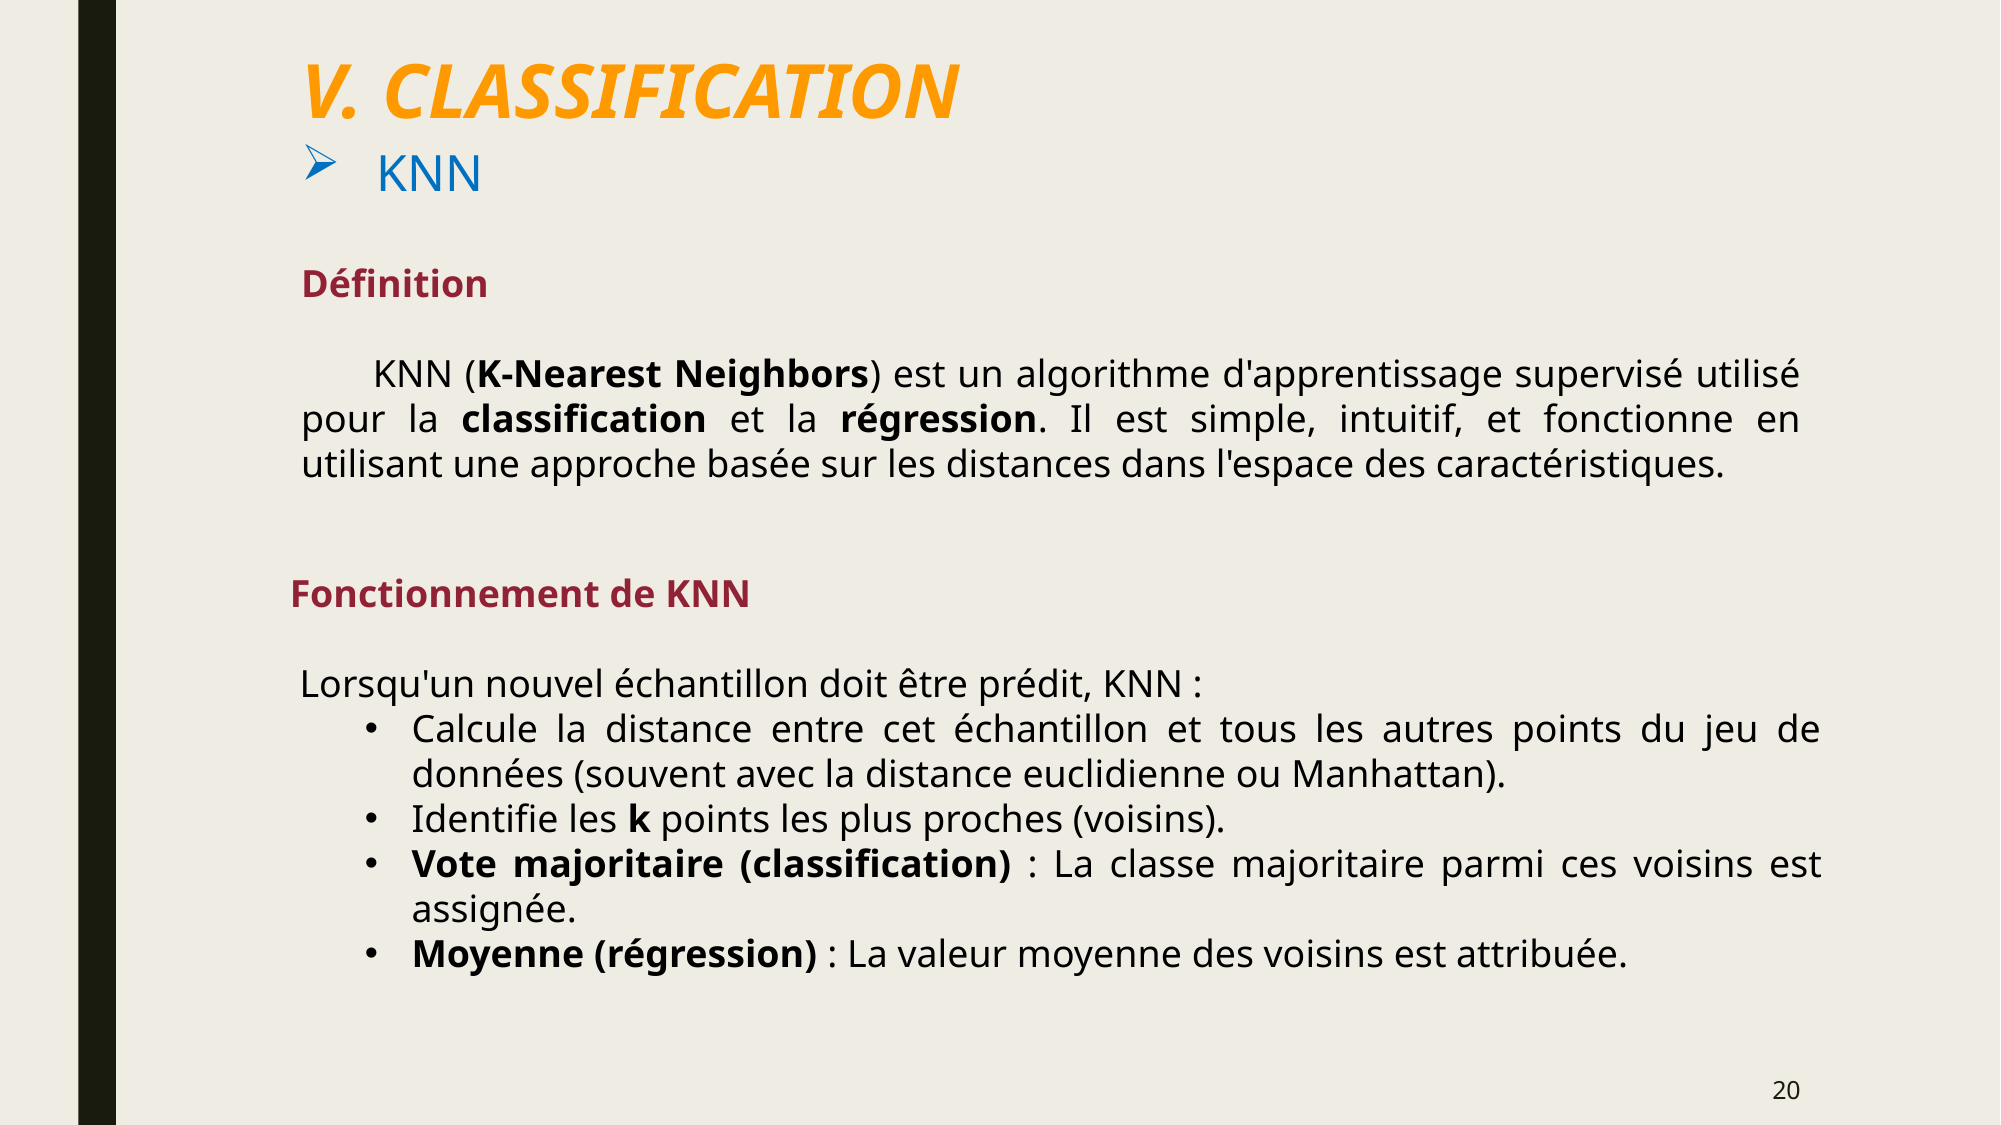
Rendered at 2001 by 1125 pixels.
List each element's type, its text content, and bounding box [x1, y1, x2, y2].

text_box V. CLASSIFICATION KNN [286, 36, 1288, 211]
slide_number 20 [1553, 1058, 1816, 1125]
text_box Définition KNN (K-Nearest Neighbors) est un algorithme d'apprentissage supervisé utilisé pour la classification et la régression. Il est simple, intuitif, et fonctionne en utilisant une approche basée sur les distances dans l'espace des caractéristiques. [286, 252, 1817, 492]
text_box Fonctionnement de KNN Lorsqu'un nouvel échantillon doit être prédit, KNN : Calcule la distance entre cet échantillon et tous les autres points du jeu de données (souvent avec la distance euclidienne ou Manhattan). Identifie les k points les plus proches (voisins). Vote majoritaire (classification) : La classe majoritaire parmi ces voisins est assignée. Moyenne (régression) : La valeur moyenne des voisins est attribuée. [275, 562, 1838, 983]
